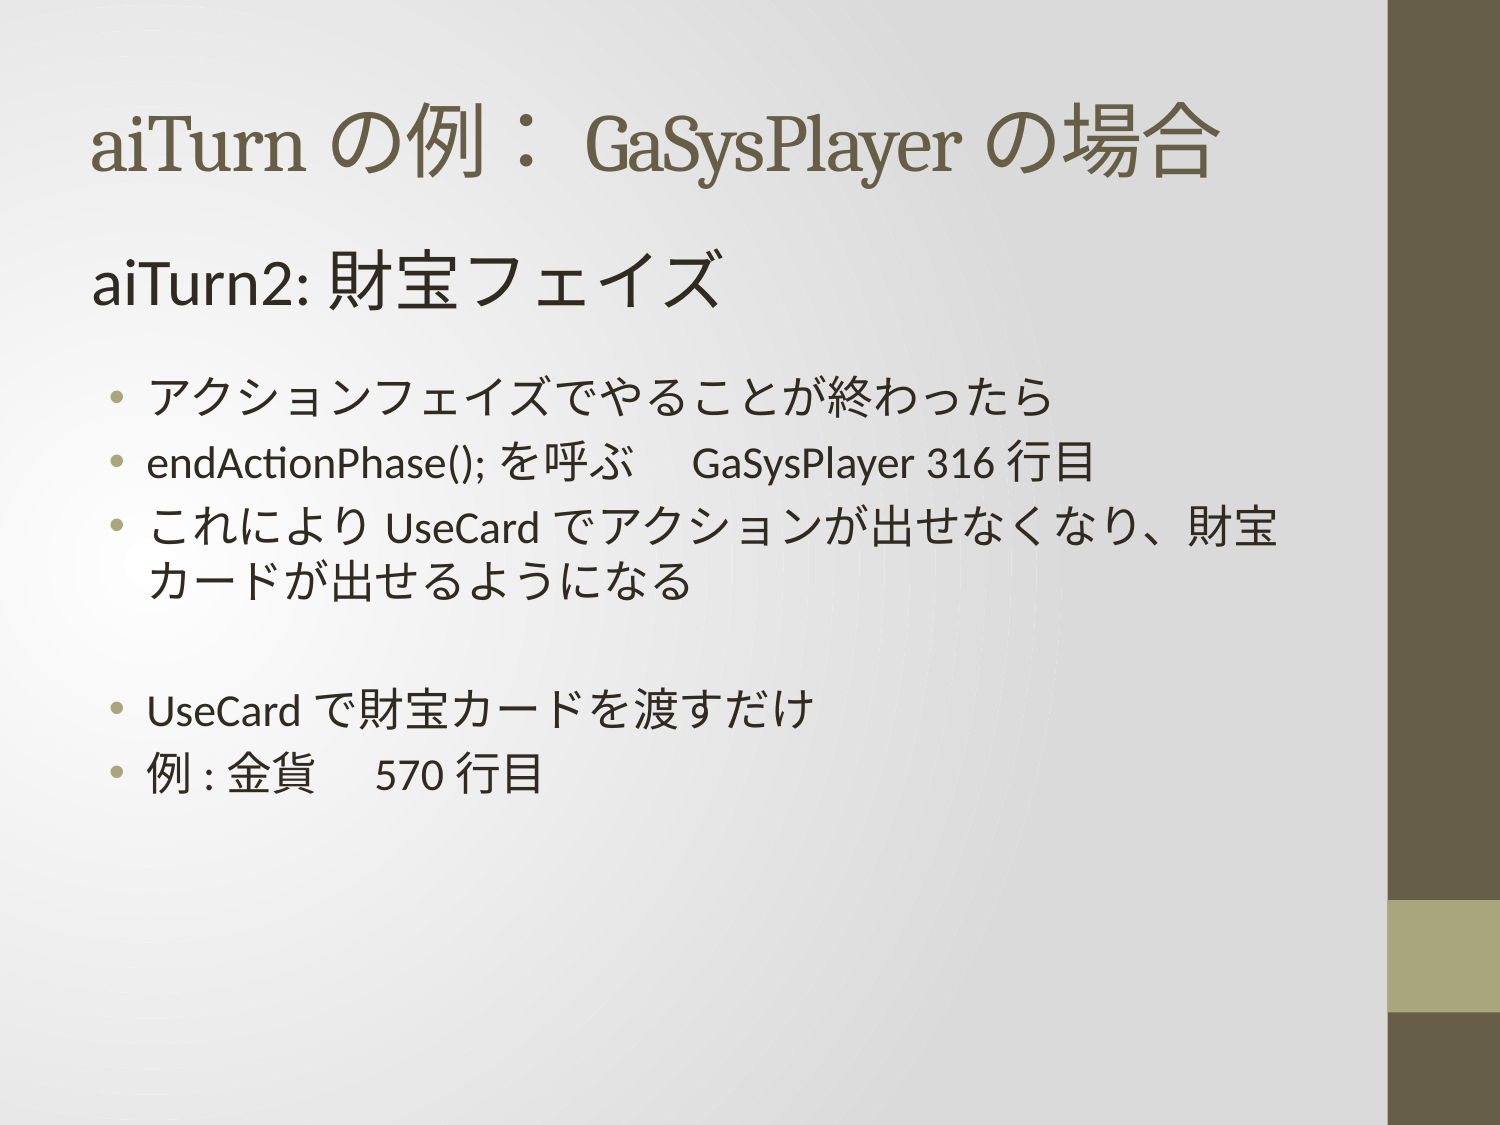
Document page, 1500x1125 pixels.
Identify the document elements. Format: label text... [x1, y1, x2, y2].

title aiTurnの例：GaSysPlayerの場合 [75, 45, 1325, 233]
list アクションフェイズでやることが終わったら endActionPhase();を呼ぶ GaSysPlayer 316行目 これによりUseCardでアクションが出せなくなり、財宝カードが出せるようになる UseCardで財宝カードを渡すだけ 例:金貨 570行目 [75, 361, 1325, 1050]
text_box aiTurn2:財宝フェイズ [76, 231, 1164, 327]
